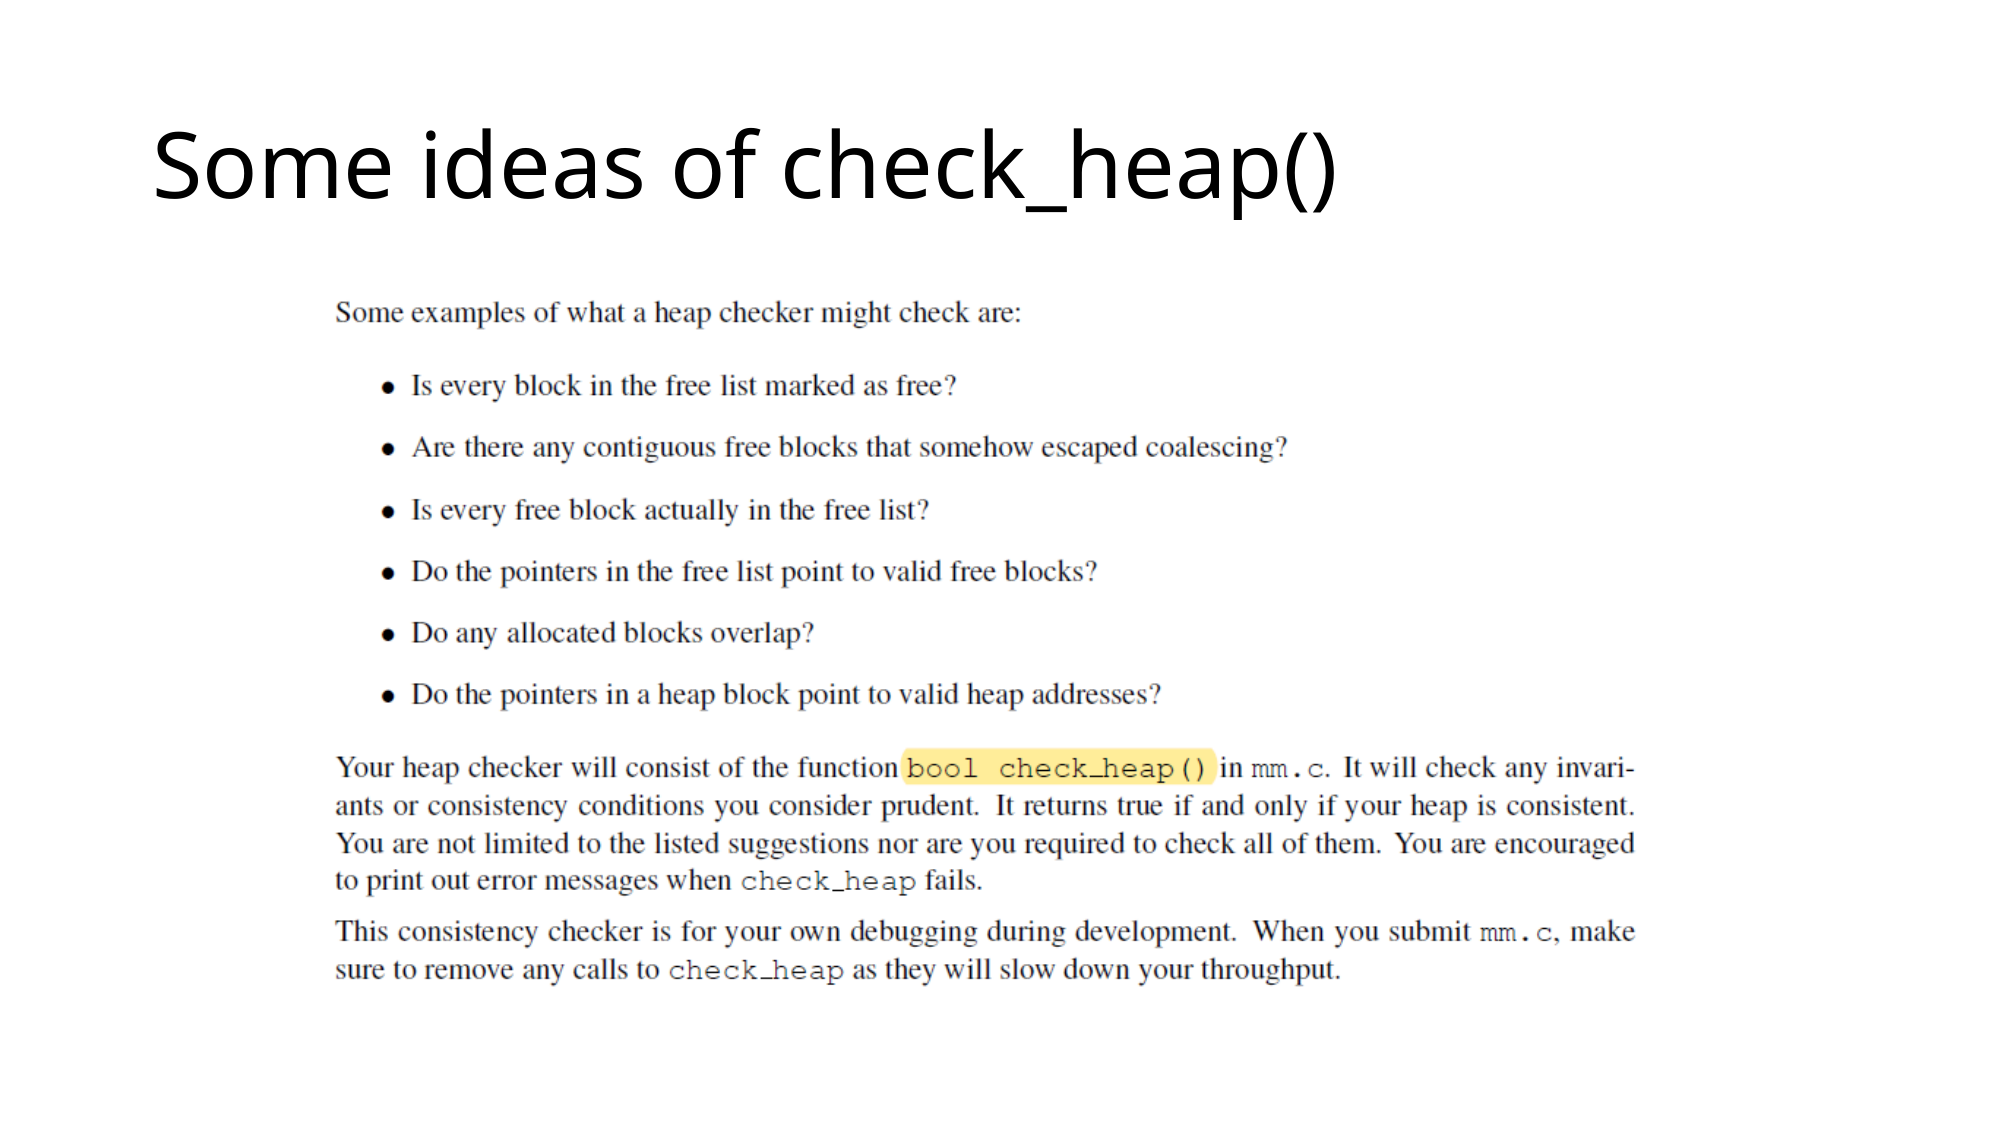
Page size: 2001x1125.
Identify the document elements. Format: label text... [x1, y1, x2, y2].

picture [309, 296, 1672, 1026]
title Some ideas of check_heap() [137, 59, 1863, 278]
